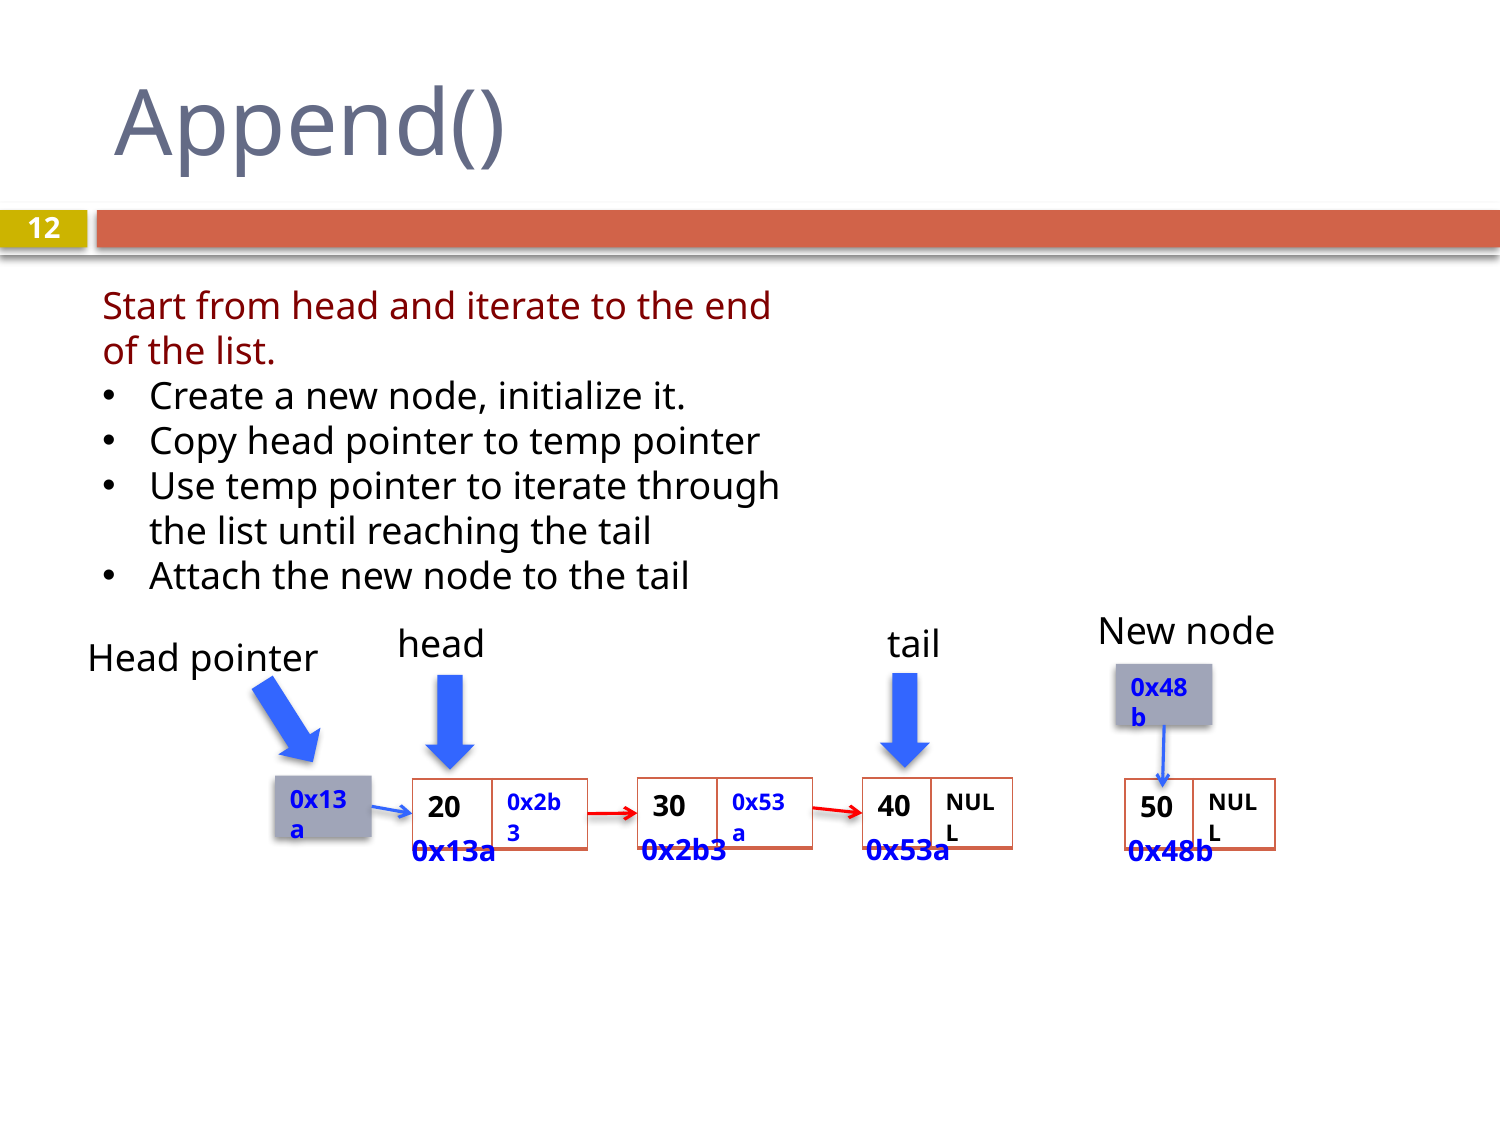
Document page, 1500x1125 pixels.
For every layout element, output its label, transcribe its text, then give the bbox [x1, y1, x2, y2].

table_header NULL [932, 779, 1012, 846]
text_box [250, 687, 322, 764]
table_header 0x2b3 [493, 780, 587, 847]
table_header 20 [413, 780, 491, 824]
text_box 0x2b3 [626, 823, 742, 874]
text_box 0x48b [1113, 824, 1229, 875]
title Append() [99, 37, 1438, 200]
text_box [424, 674, 476, 771]
text_box [879, 673, 931, 769]
table_header 40 [863, 779, 930, 823]
slide_number 12 [0, 208, 88, 249]
text_box 0x13a [396, 824, 512, 875]
text_box tail [872, 612, 956, 673]
text_box 0x13a [274, 775, 372, 838]
text_box 0x53a [851, 823, 966, 874]
table_header 50 [1126, 780, 1192, 824]
text_box Head pointer [72, 626, 334, 687]
table_header 0x53a [718, 779, 812, 846]
text_box New node [1082, 599, 1291, 660]
text_box Start from head and iterate to the end of the list. Create a new node, initialize it. Copy head pointer to temp pointer Use temp pointer to iterate through the list until reaching the tail Attach the new node to the tail [87, 274, 800, 605]
text_box head [382, 612, 501, 673]
table_header NULL [1194, 780, 1274, 847]
table_header 30 [638, 779, 716, 823]
text_box 0x48b [1115, 663, 1213, 726]
